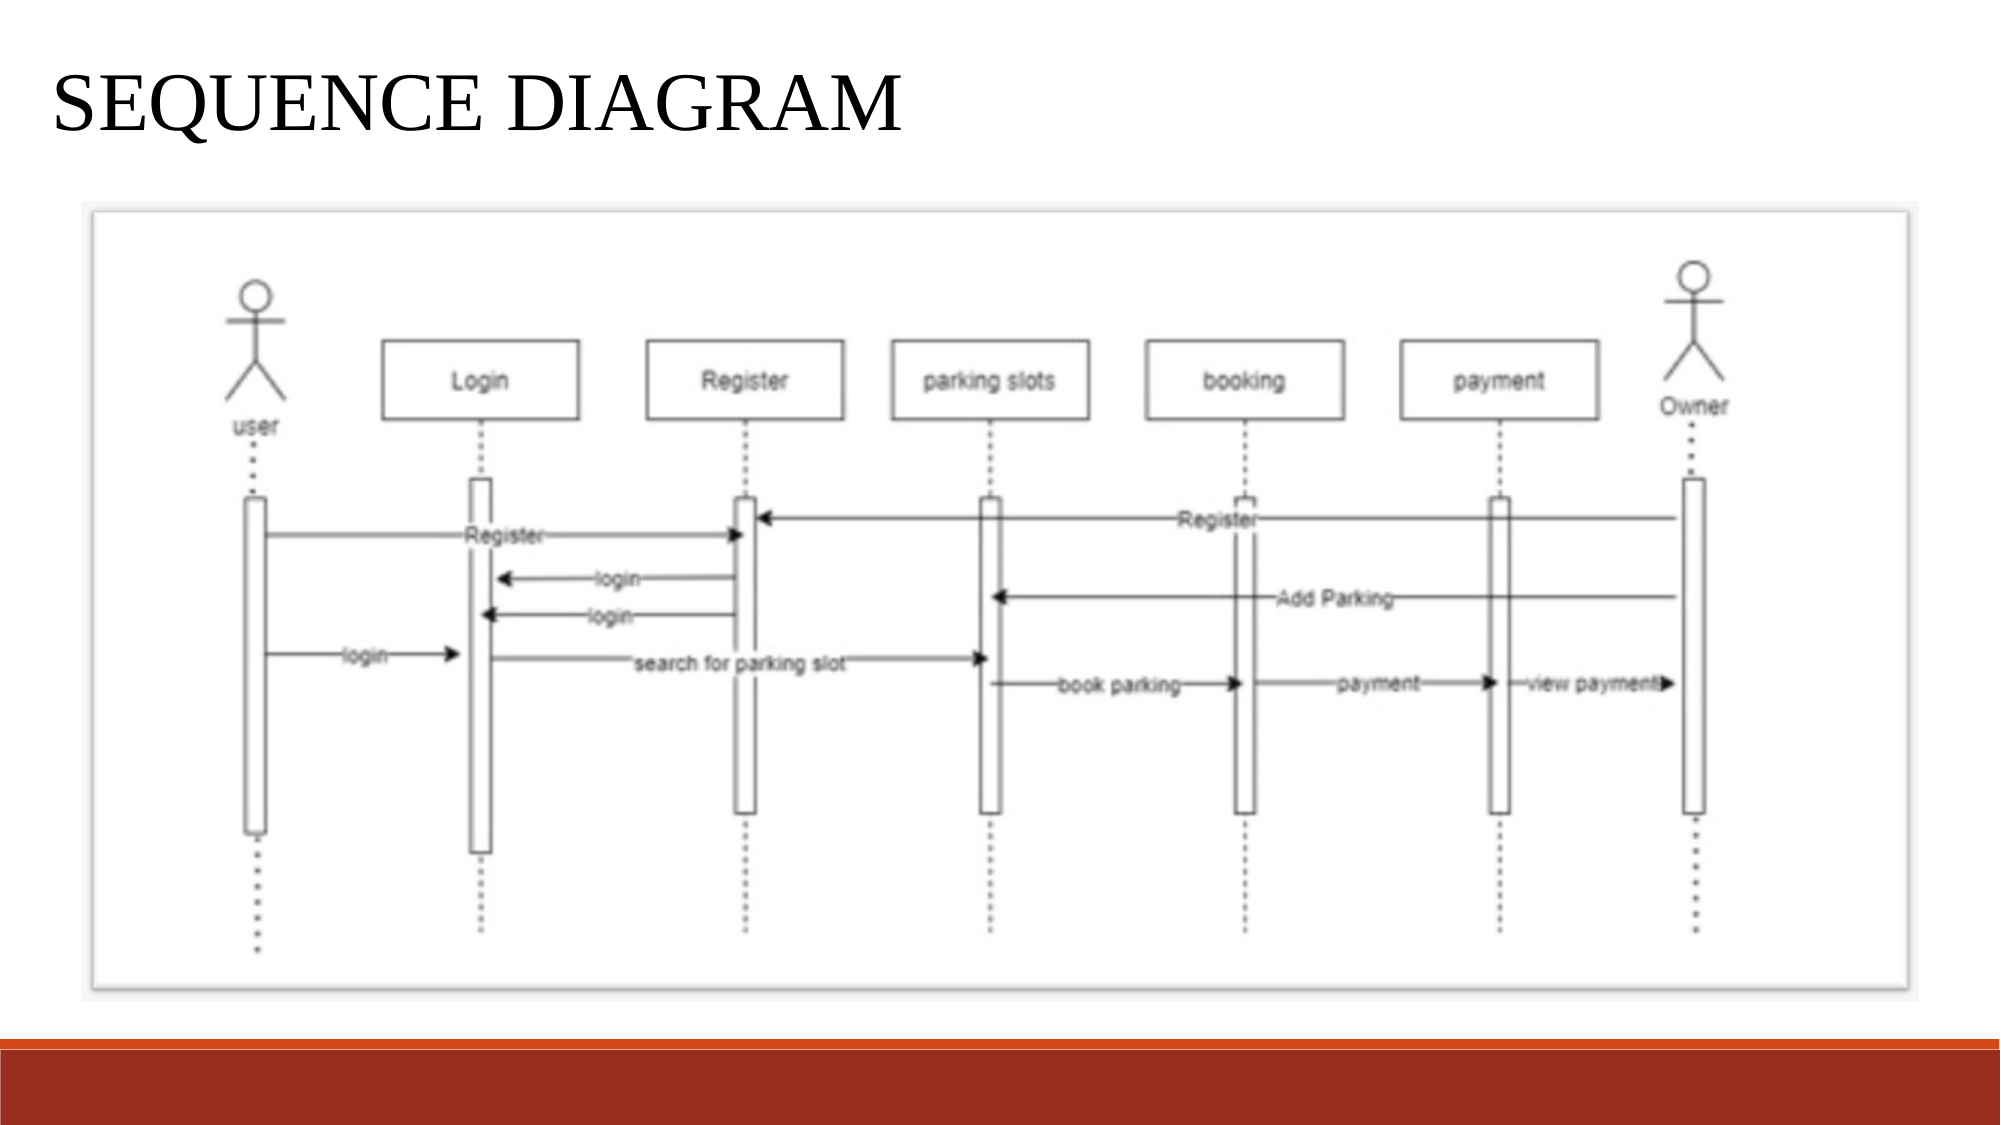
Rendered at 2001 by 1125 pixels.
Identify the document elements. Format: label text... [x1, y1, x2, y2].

picture [81, 200, 1919, 1001]
text_box SEQUENCE DIAGRAM [36, 39, 920, 155]
